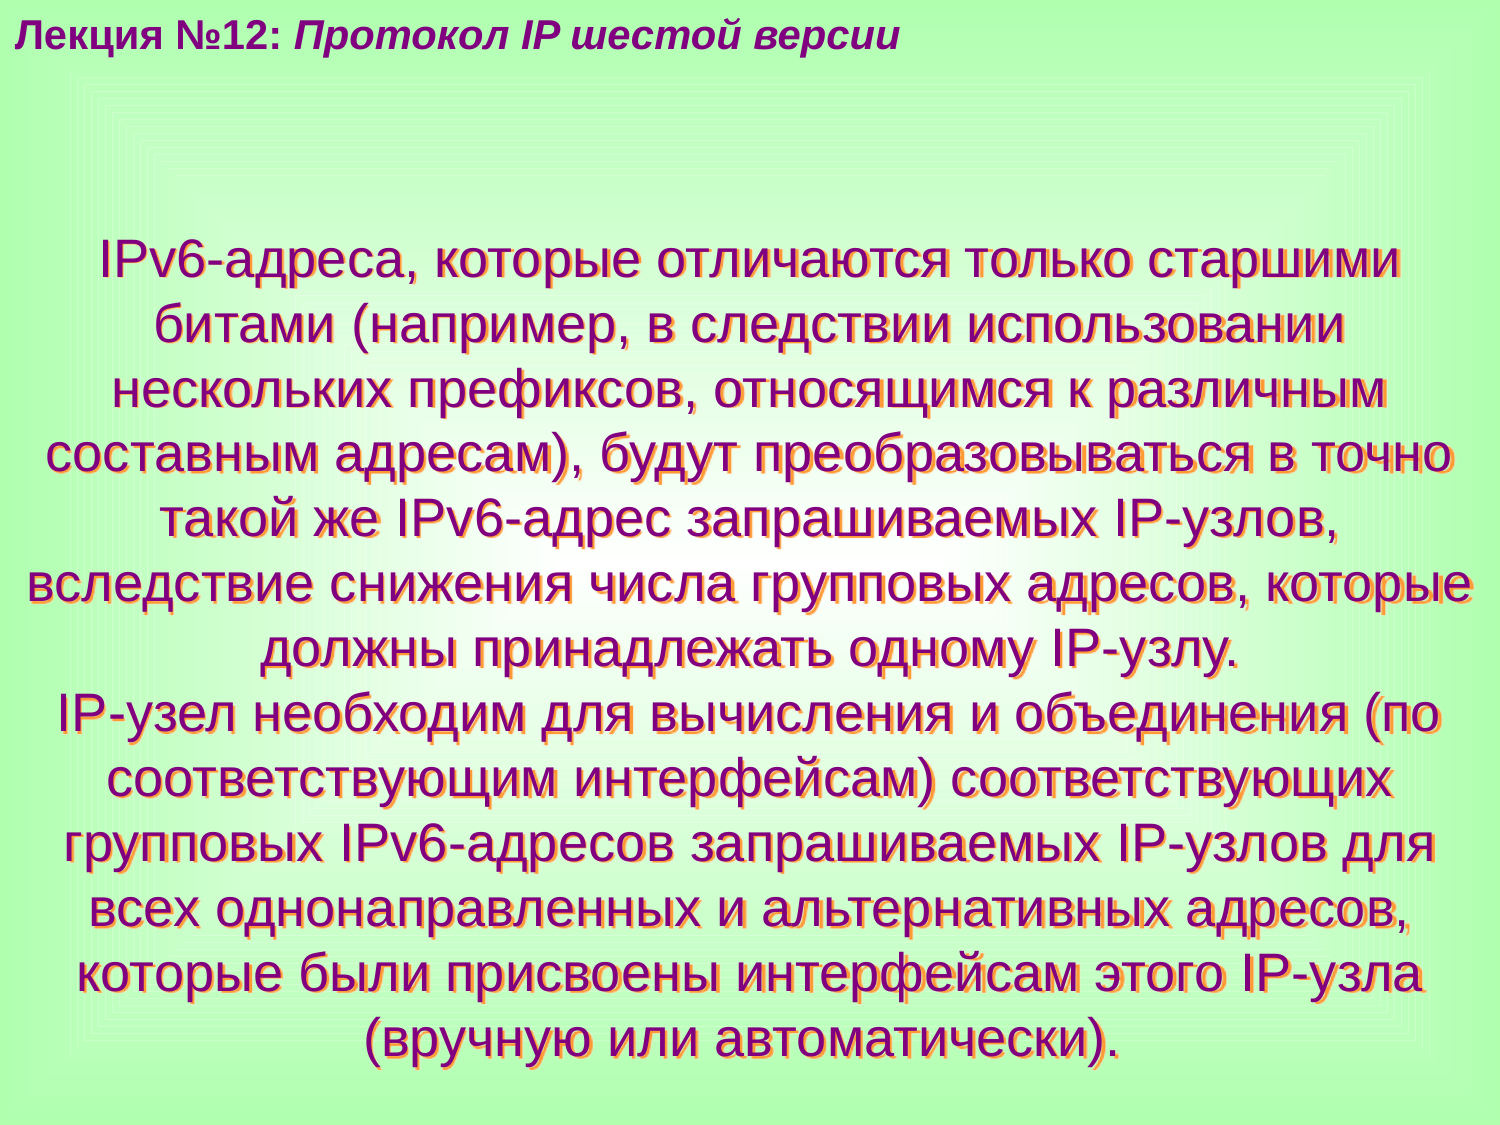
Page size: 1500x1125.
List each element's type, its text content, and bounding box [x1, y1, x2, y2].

text_box IPv6-адреса, которые отличаются только старшими битами (например, в следствии использовании нескольких префиксов, относящимся к различным составным адресам), будут преобразовываться в точно такой же IPv6-адрес запрашиваемых IP-узлов, вследствие снижения числа групповых адресов, которые должны принадлежать одному IP-узлу. IP-узел необходим для вычисления и объединения (по соответствующим интерфейсам) соответствующих групповых IPv6-адресов запрашиваемых IP-узлов для всех однонаправленных и альтернативных адресов, которые были присвоены интерфейсам этого IP-узла (вручную или автоматически). [0, 215, 1500, 1075]
text_box Лекция №12: Протокол IP шестой версии [0, 0, 957, 65]
